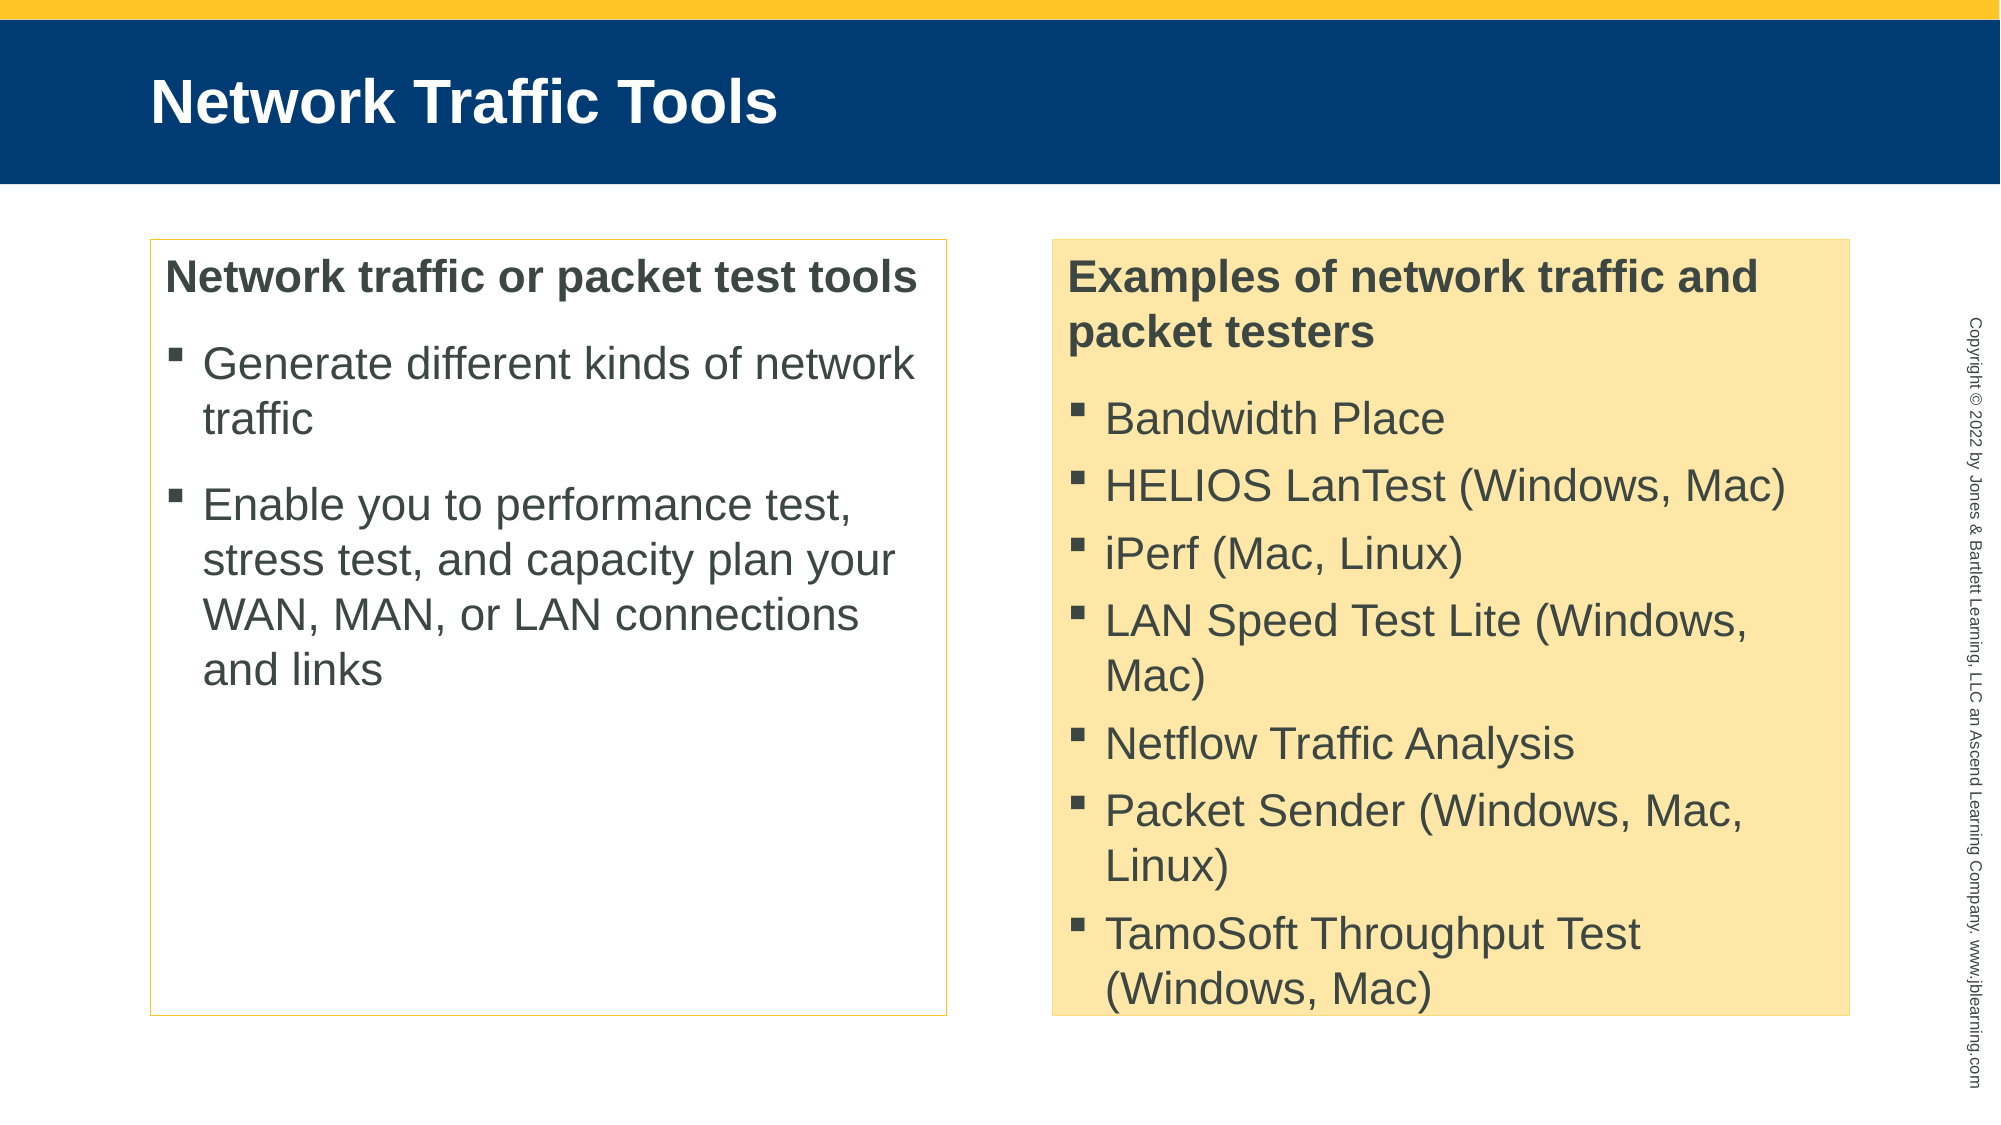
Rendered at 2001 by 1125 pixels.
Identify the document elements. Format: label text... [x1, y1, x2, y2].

list Network traffic or packet test tools Generate different kinds of network traffic Enable you to performance test, stress test, and capacity plan your WAN, MAN, or LAN connections and links [150, 239, 947, 1016]
list Examples of network traffic and packet testers Bandwidth Place HELIOS LanTest (Windows, Mac) iPerf (Mac, Linux) LAN Speed Test Lite (Windows, Mac) Netflow Traffic Analysis Packet Sender (Windows, Mac, Linux) TamoSoft Throughput Test (Windows, Mac) [1052, 239, 1850, 1016]
title Network Traffic Tools [0, 19, 2000, 185]
